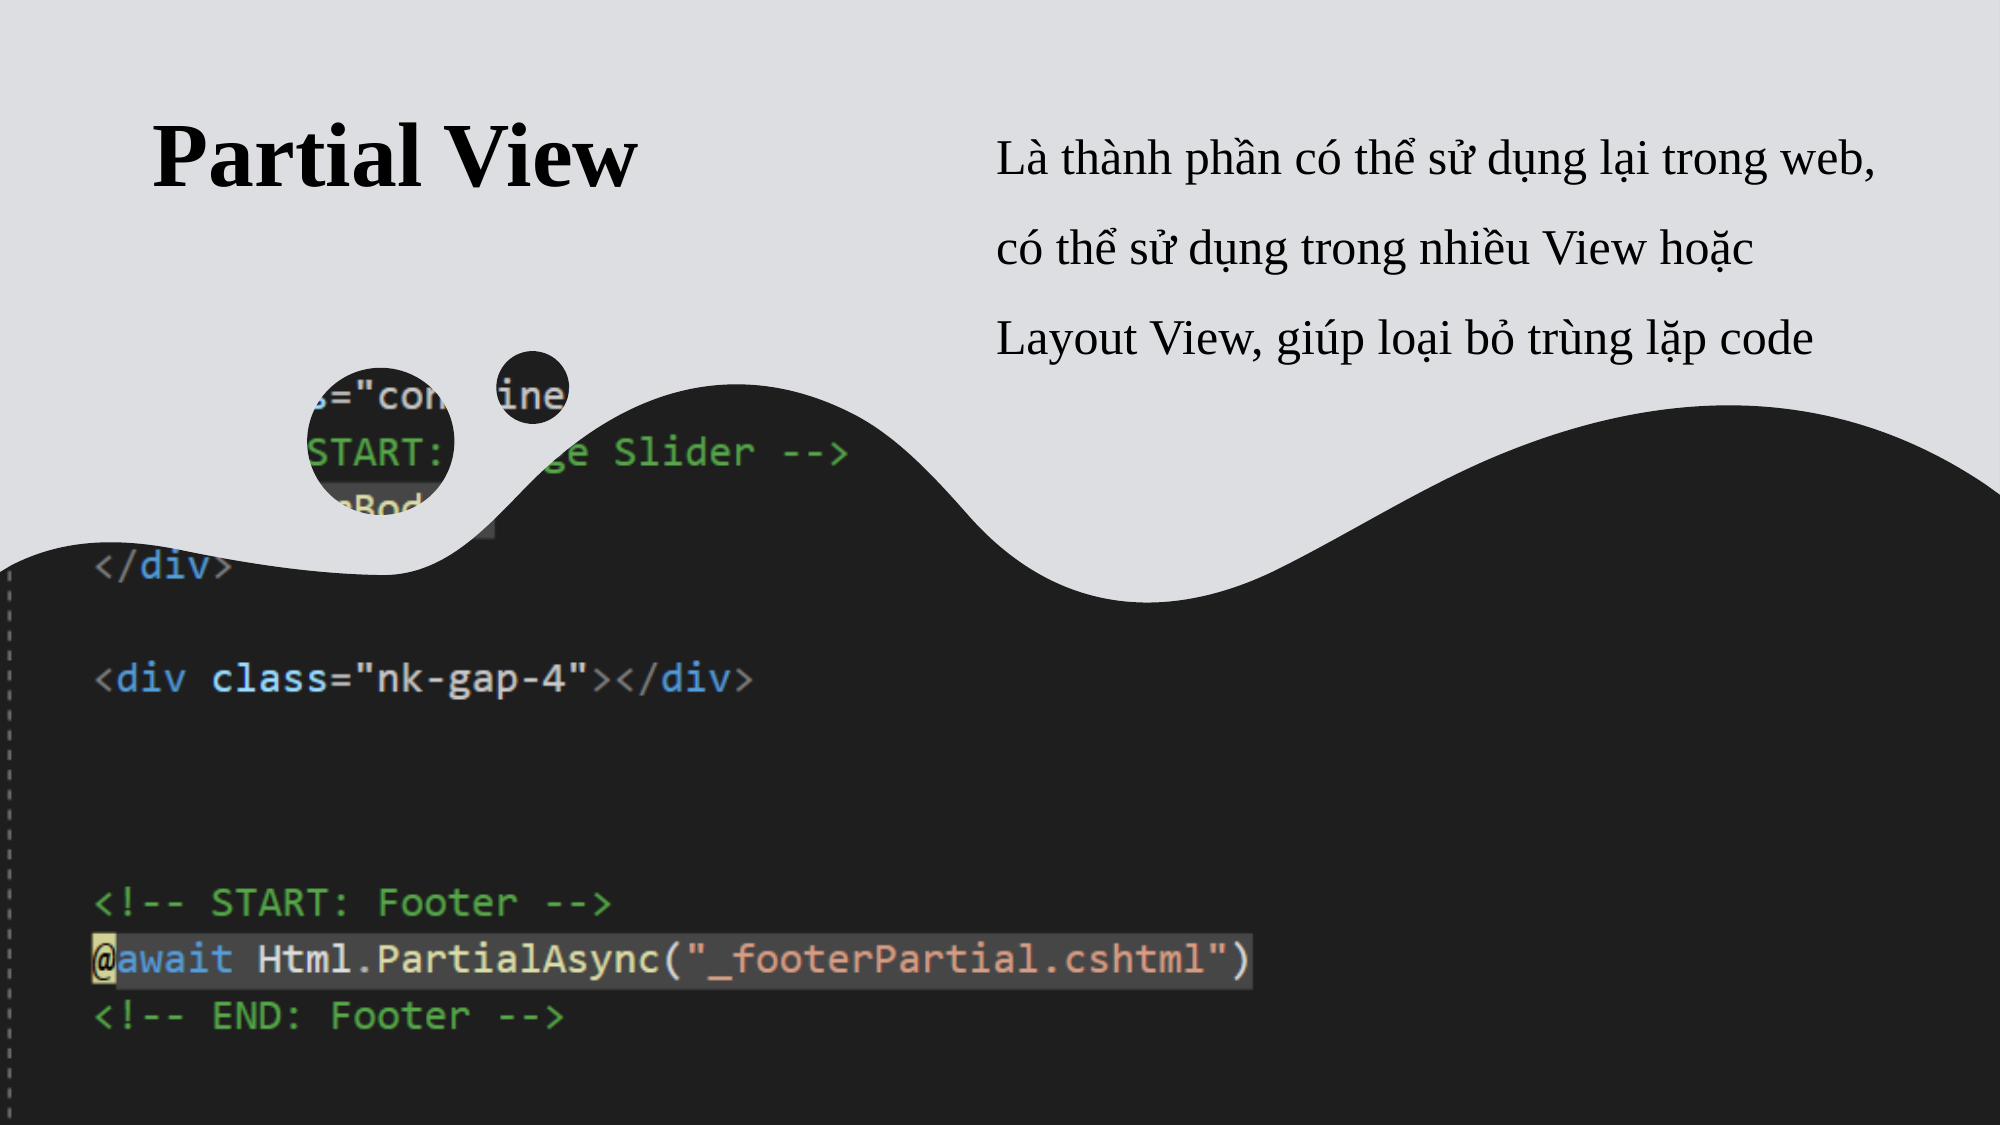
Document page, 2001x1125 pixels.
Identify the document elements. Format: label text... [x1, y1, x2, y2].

text_box [0, 0, 2000, 351]
picture [0, 351, 2000, 1125]
list Là thành phần có thể sử dụng lại trong web, có thể sử dụng trong nhiều View hoặc Layout View, giúp loại bỏ trùng lặp code [981, 86, 1900, 351]
title Partial View [138, 86, 925, 351]
